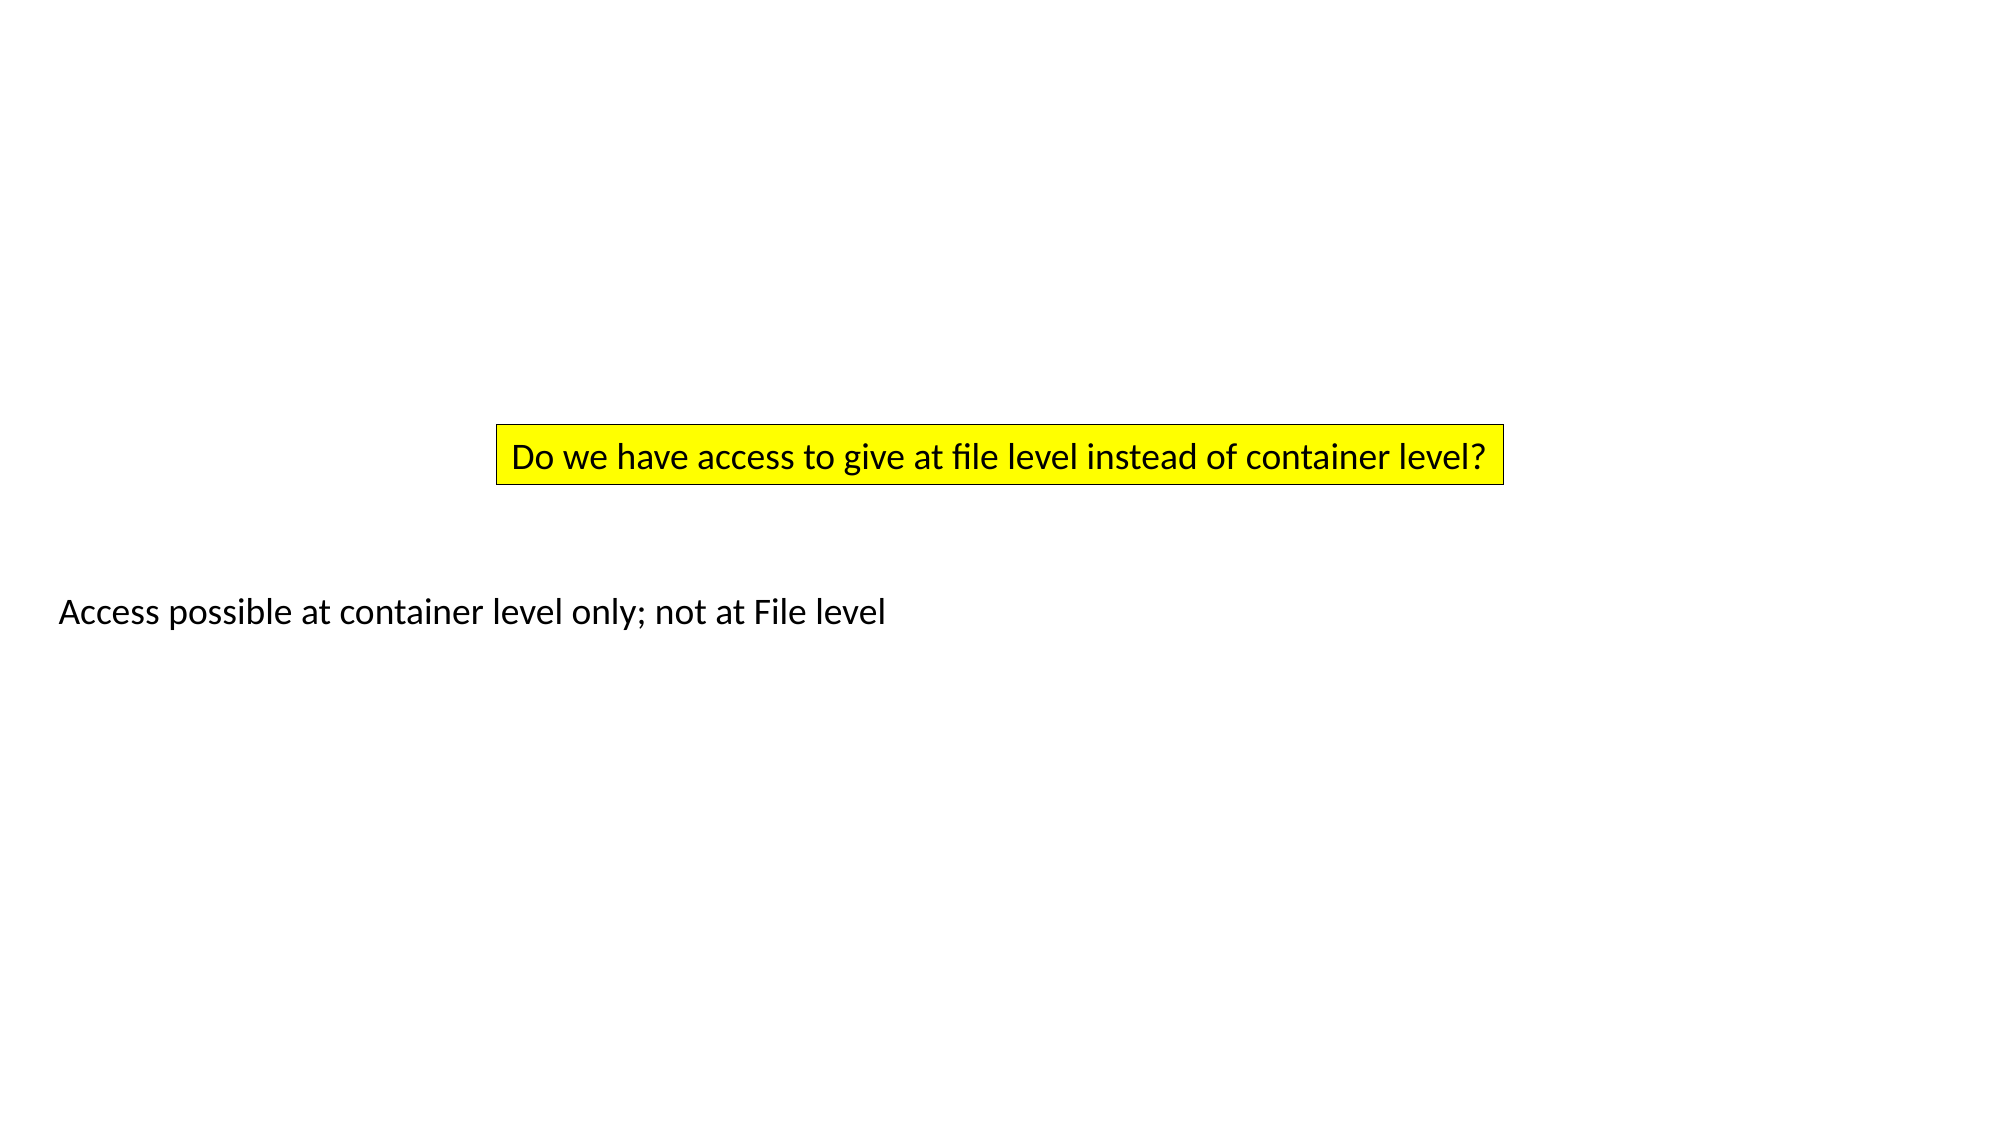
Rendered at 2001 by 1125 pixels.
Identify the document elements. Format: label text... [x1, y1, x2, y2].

text_box Do we have access to give at file level instead of container level? [496, 424, 1504, 485]
text_box Access possible at container level only; not at File level [43, 579, 903, 639]
